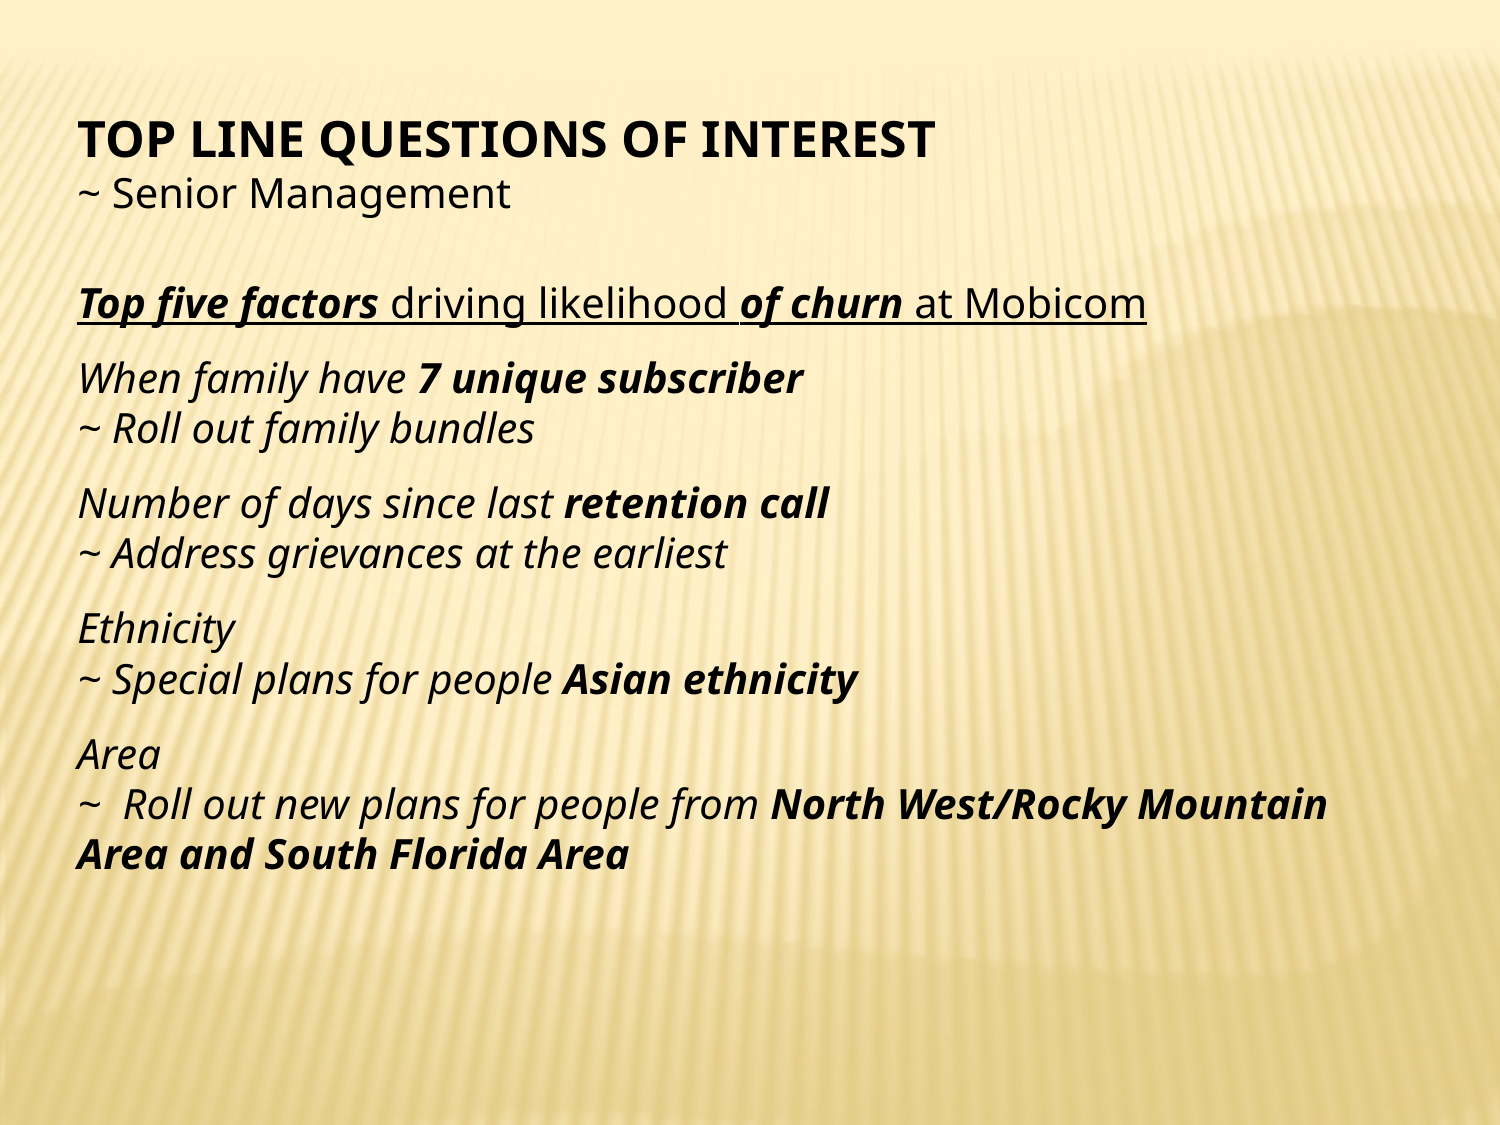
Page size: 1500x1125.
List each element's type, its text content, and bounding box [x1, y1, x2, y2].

text_box TOP LINE QUESTIONS OF INTEREST ~ Senior Management Top five factors driving likelihood of churn at Mobicom When family have 7 unique subscriber ~ Roll out family bundles Number of days since last retention call ~ Address grievances at the earliest Ethnicity ~ Special plans for people Asian ethnicity Area ~ Roll out new plans for people from North West/Rocky Mountain Area and South Florida Area [62, 99, 1438, 935]
